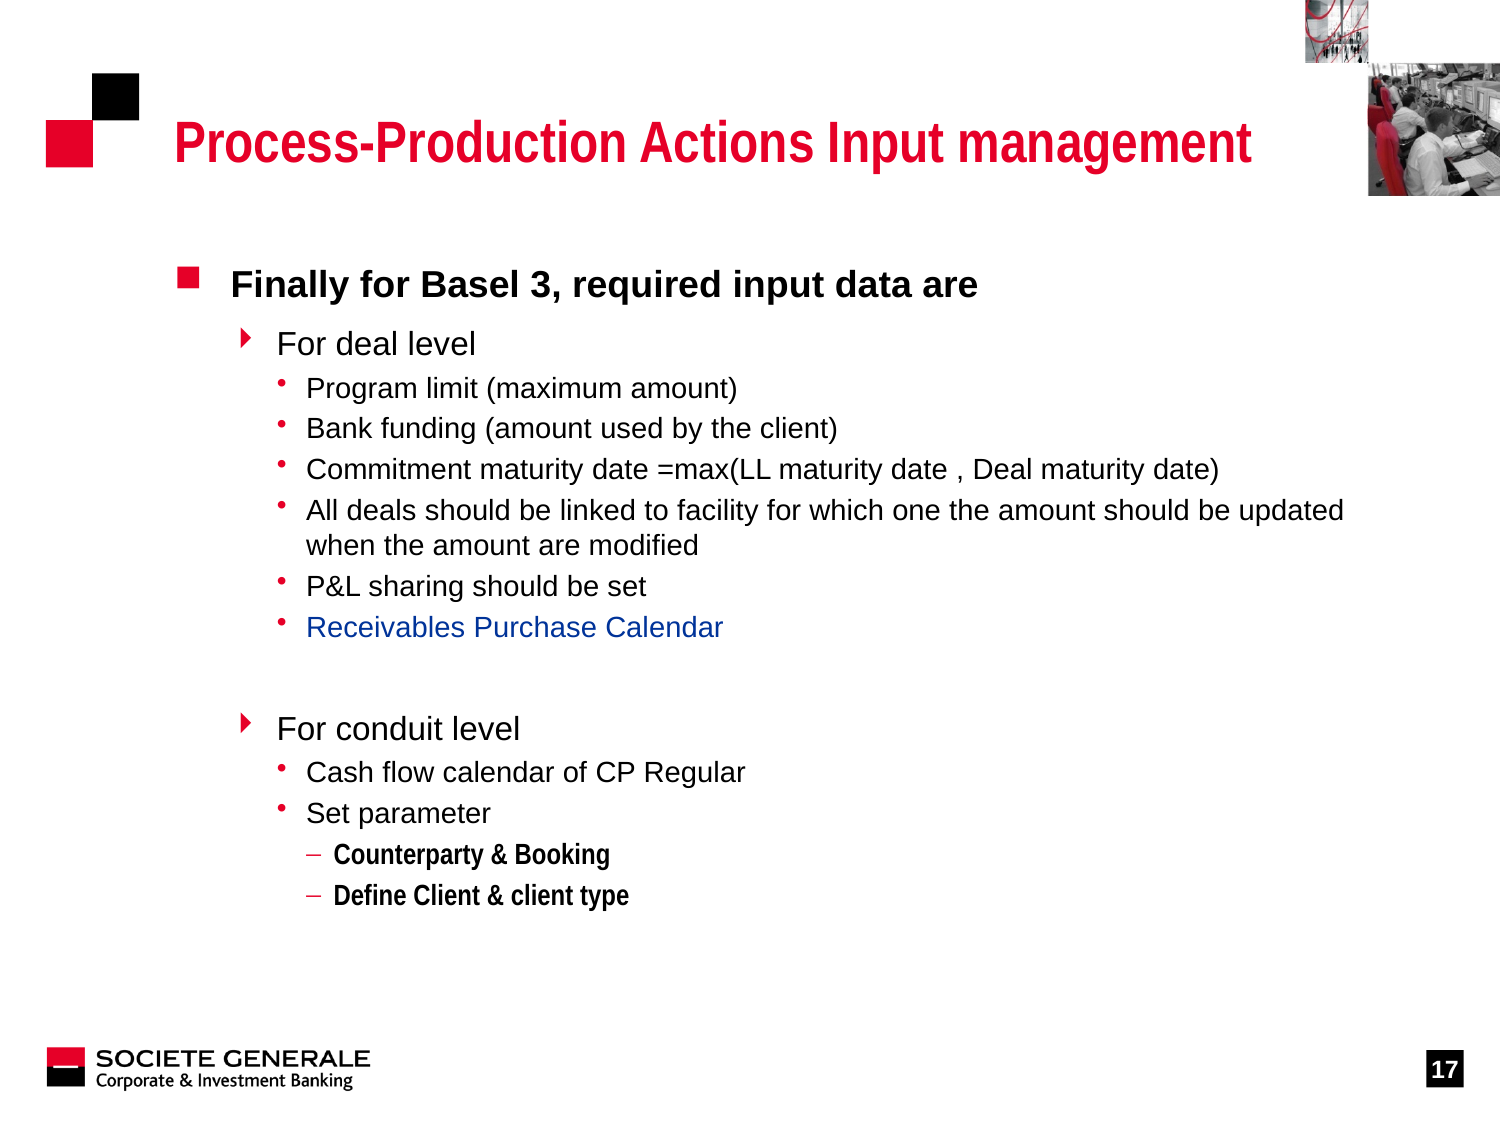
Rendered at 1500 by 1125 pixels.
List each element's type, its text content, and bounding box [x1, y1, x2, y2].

list Finally for Basel 3, required input data are For deal level Program limit (maximum amount) Bank funding (amount used by the client) Commitment maturity date =max(LL maturity date , Deal maturity date) All deals should be linked to facility for which one the amount should be updated when the amount are modified P&L sharing should be set Receivables Purchase Calendar For conduit level Cash flow calendar of CP Regular Set parameter Counterparty & Booking Define Client & client type [159, 252, 1370, 1000]
picture [1305, 0, 1500, 196]
slide_number 17 [1426, 1049, 1465, 1088]
picture [45, 1046, 372, 1092]
title Process-Production Actions Input management [159, 104, 1353, 235]
